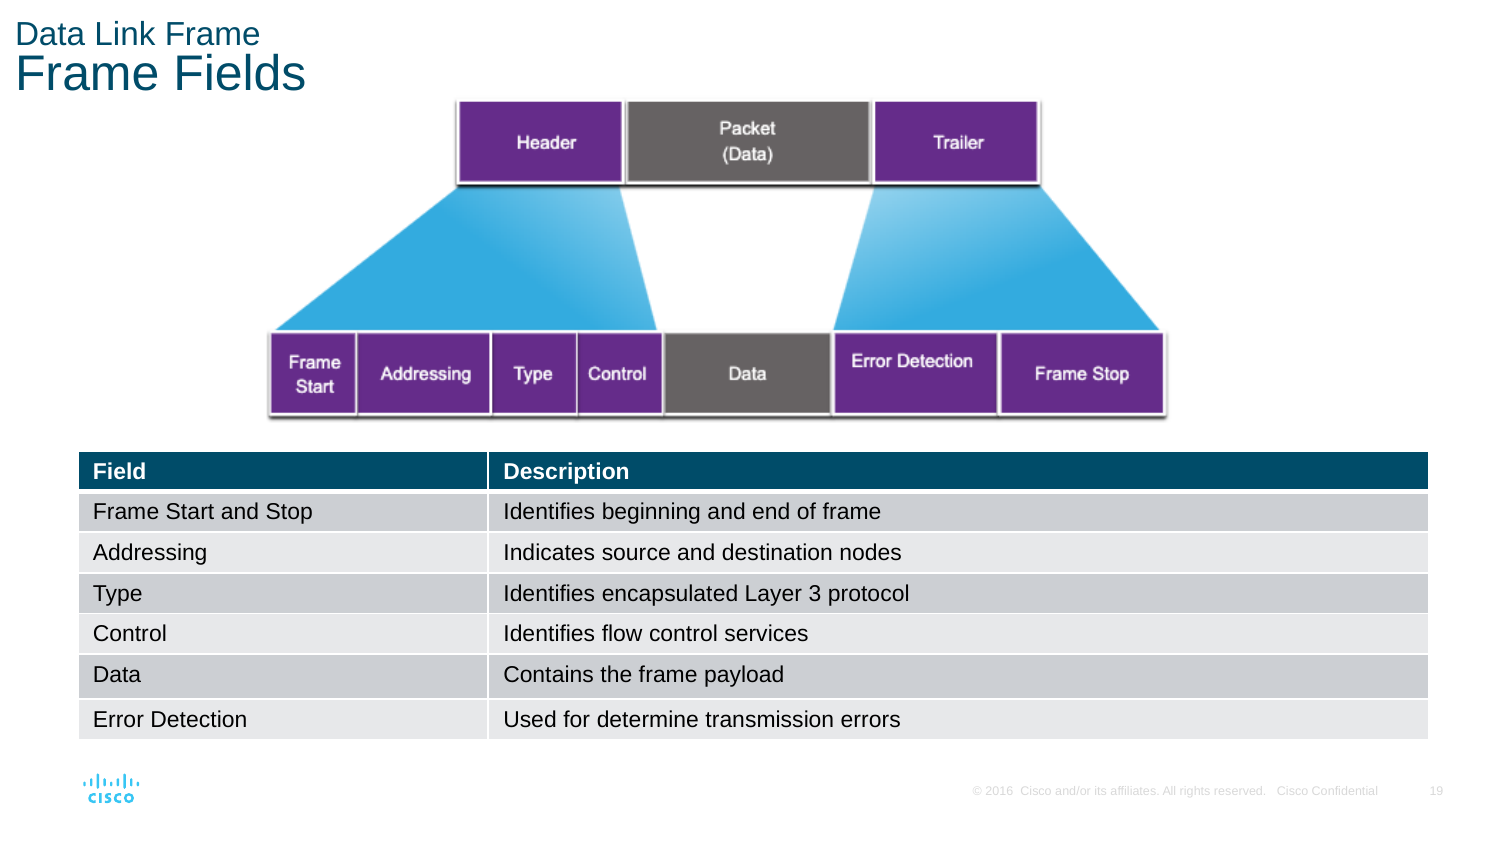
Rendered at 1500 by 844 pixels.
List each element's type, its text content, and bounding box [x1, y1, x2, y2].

table_header Description [489, 452, 1428, 489]
table_cell Frame Start and Stop [79, 494, 487, 531]
table_cell Data [79, 655, 487, 698]
table_cell Identifies flow control services [489, 614, 1428, 653]
table_cell Control [79, 614, 487, 653]
title Data Link Frame Frame Fields [0, 0, 1369, 121]
table_cell Error Detection [79, 700, 487, 739]
table_cell Contains the frame payload [489, 655, 1428, 698]
table_cell Indicates source and destination nodes [489, 533, 1428, 572]
table_cell Identifies beginning and end of frame [489, 494, 1428, 531]
table_cell Addressing [79, 533, 487, 572]
table_cell Identifies encapsulated Layer 3 protocol [489, 574, 1428, 613]
table_cell Used for determine transmission errors [489, 700, 1428, 739]
table_header Field [79, 452, 487, 489]
table_cell Type [79, 574, 487, 613]
picture [265, 92, 1173, 423]
